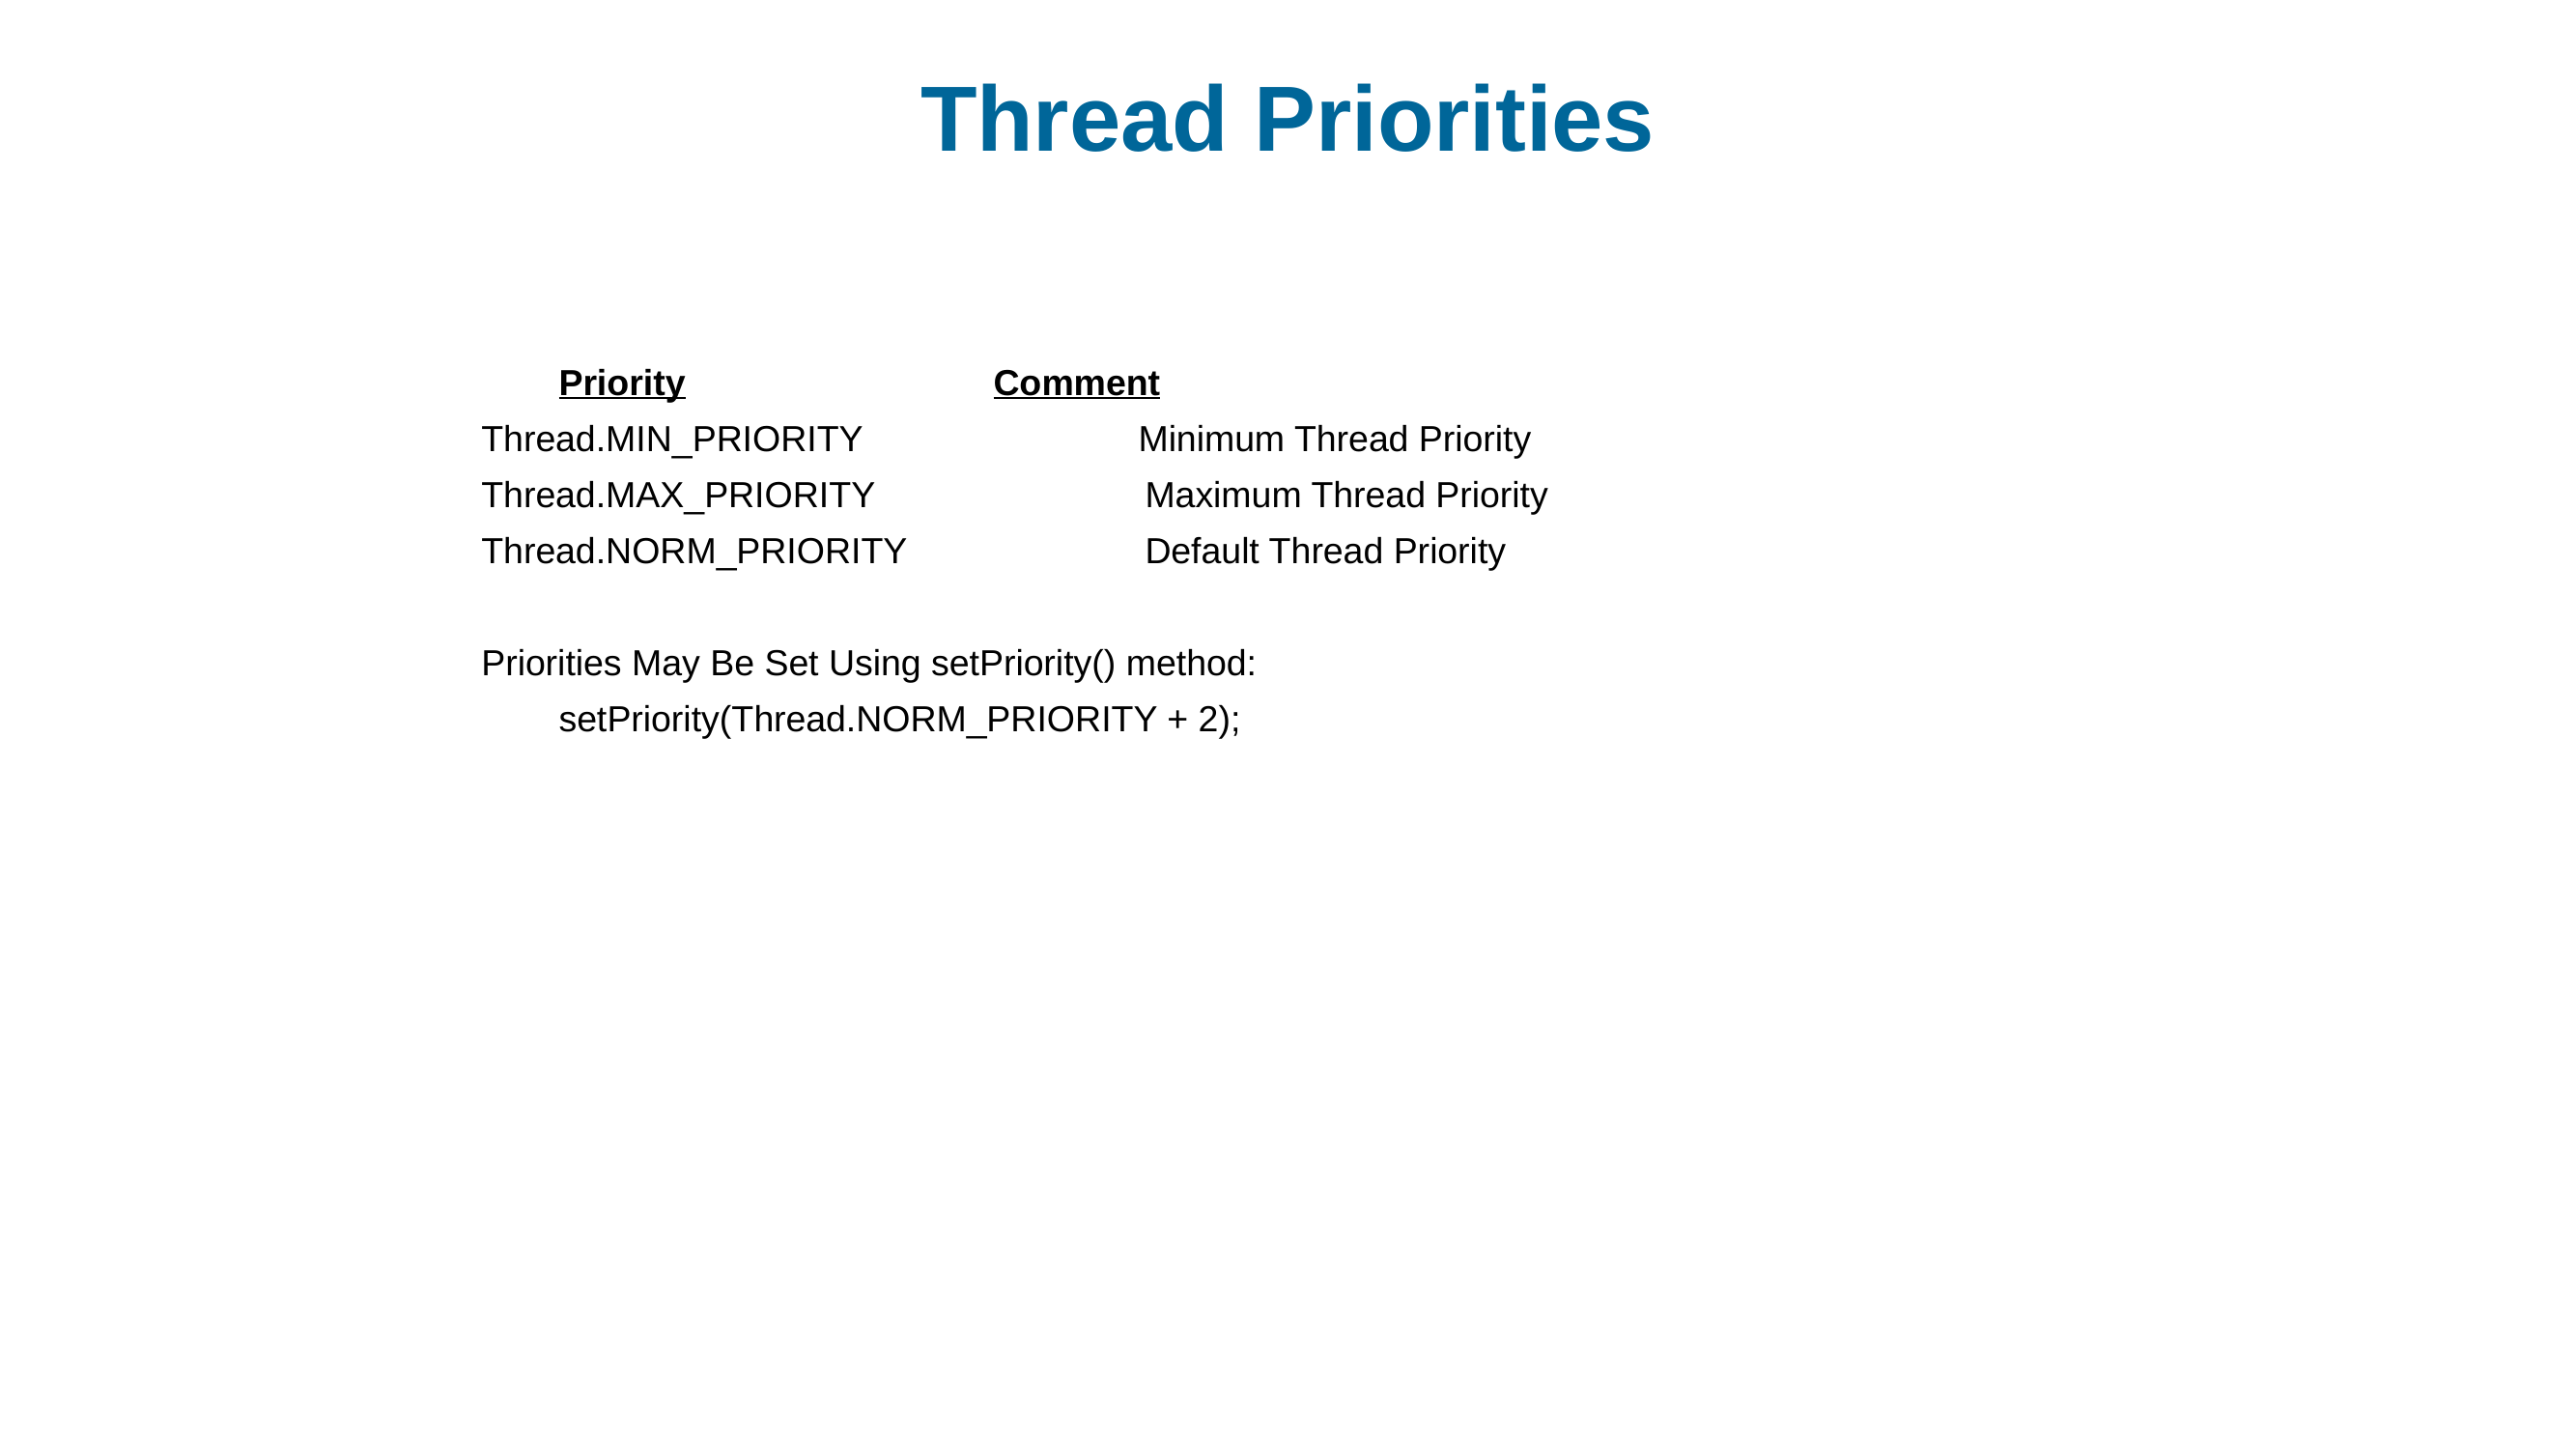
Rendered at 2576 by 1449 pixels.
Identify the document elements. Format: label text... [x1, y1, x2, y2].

title Thread Priorities [128, 58, 2448, 181]
list Priority Comment Thread.MIN_PRIORITY Minimum Thread Priority Thread.MAX_PRIORITY Maximum Thread Priority Thread.NORM_PRIORITY Default Thread Priority Priorities May Be Set Using setPriority() method: setPriority(Thread.NORM_PRIORITY + 2); [460, 304, 2277, 1123]
